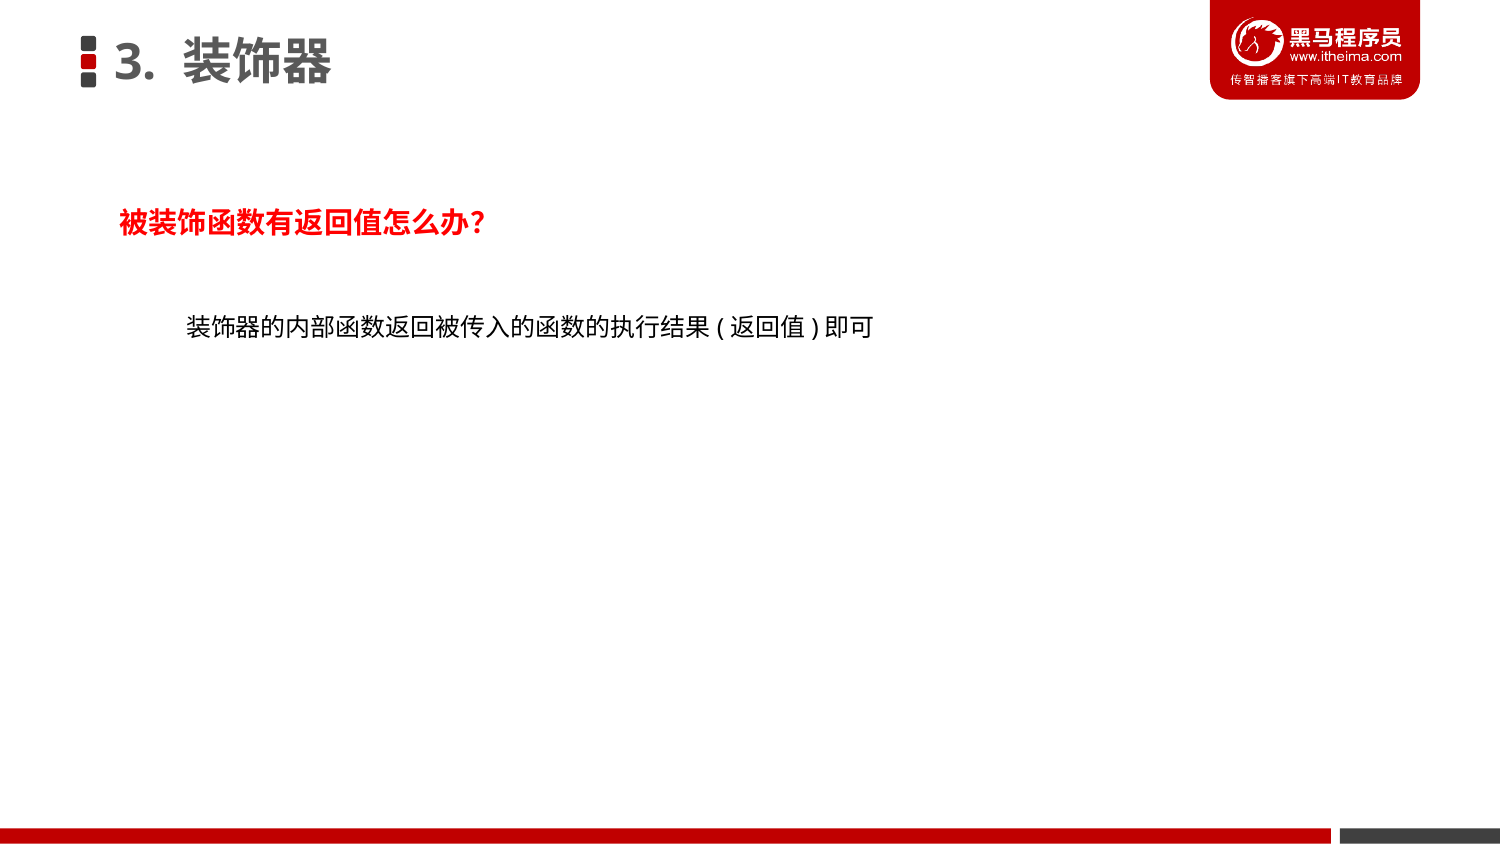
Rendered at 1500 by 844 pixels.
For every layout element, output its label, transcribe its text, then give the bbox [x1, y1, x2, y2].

text_box 3. 装饰器 [103, 0, 987, 130]
picture [1212, 8, 1421, 94]
text_box 被装饰函数有返回值怎么办？ [104, 197, 515, 248]
text_box 装饰器的内部函数返回被传入的函数的执行结果(返回值)即可 [171, 303, 1232, 349]
